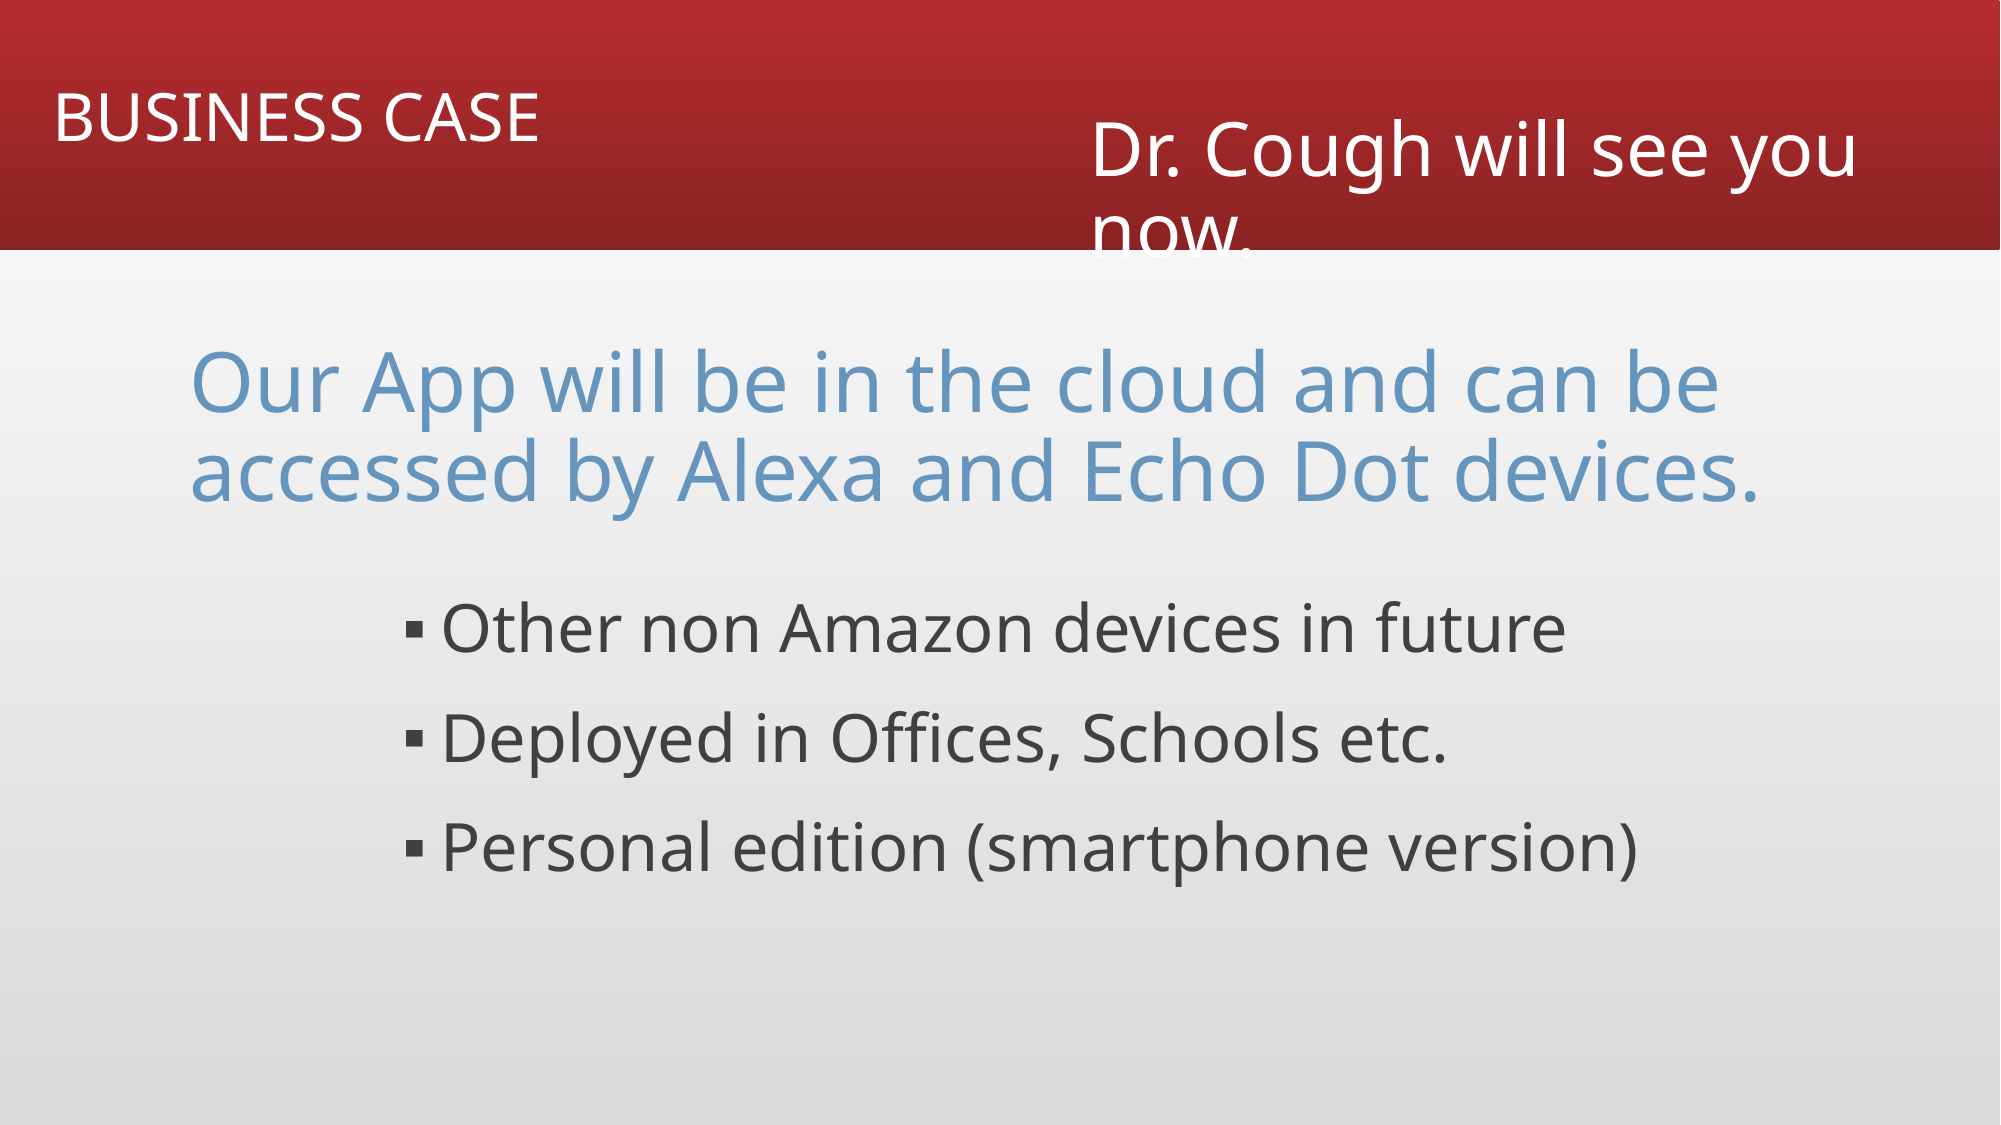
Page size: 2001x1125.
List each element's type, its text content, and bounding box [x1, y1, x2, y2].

title Dr. Cough will see you now. [1074, 84, 2000, 302]
list Other non Amazon devices in future Deployed in Offices, Schools etc. Personal edition (smartphone version) [387, 613, 1738, 1113]
text_box Our App will be in the cloud and can be accessed by Alexa and Echo Dot devices. [174, 337, 1825, 613]
text_box BUSINESS CASE [37, 10, 1688, 229]
